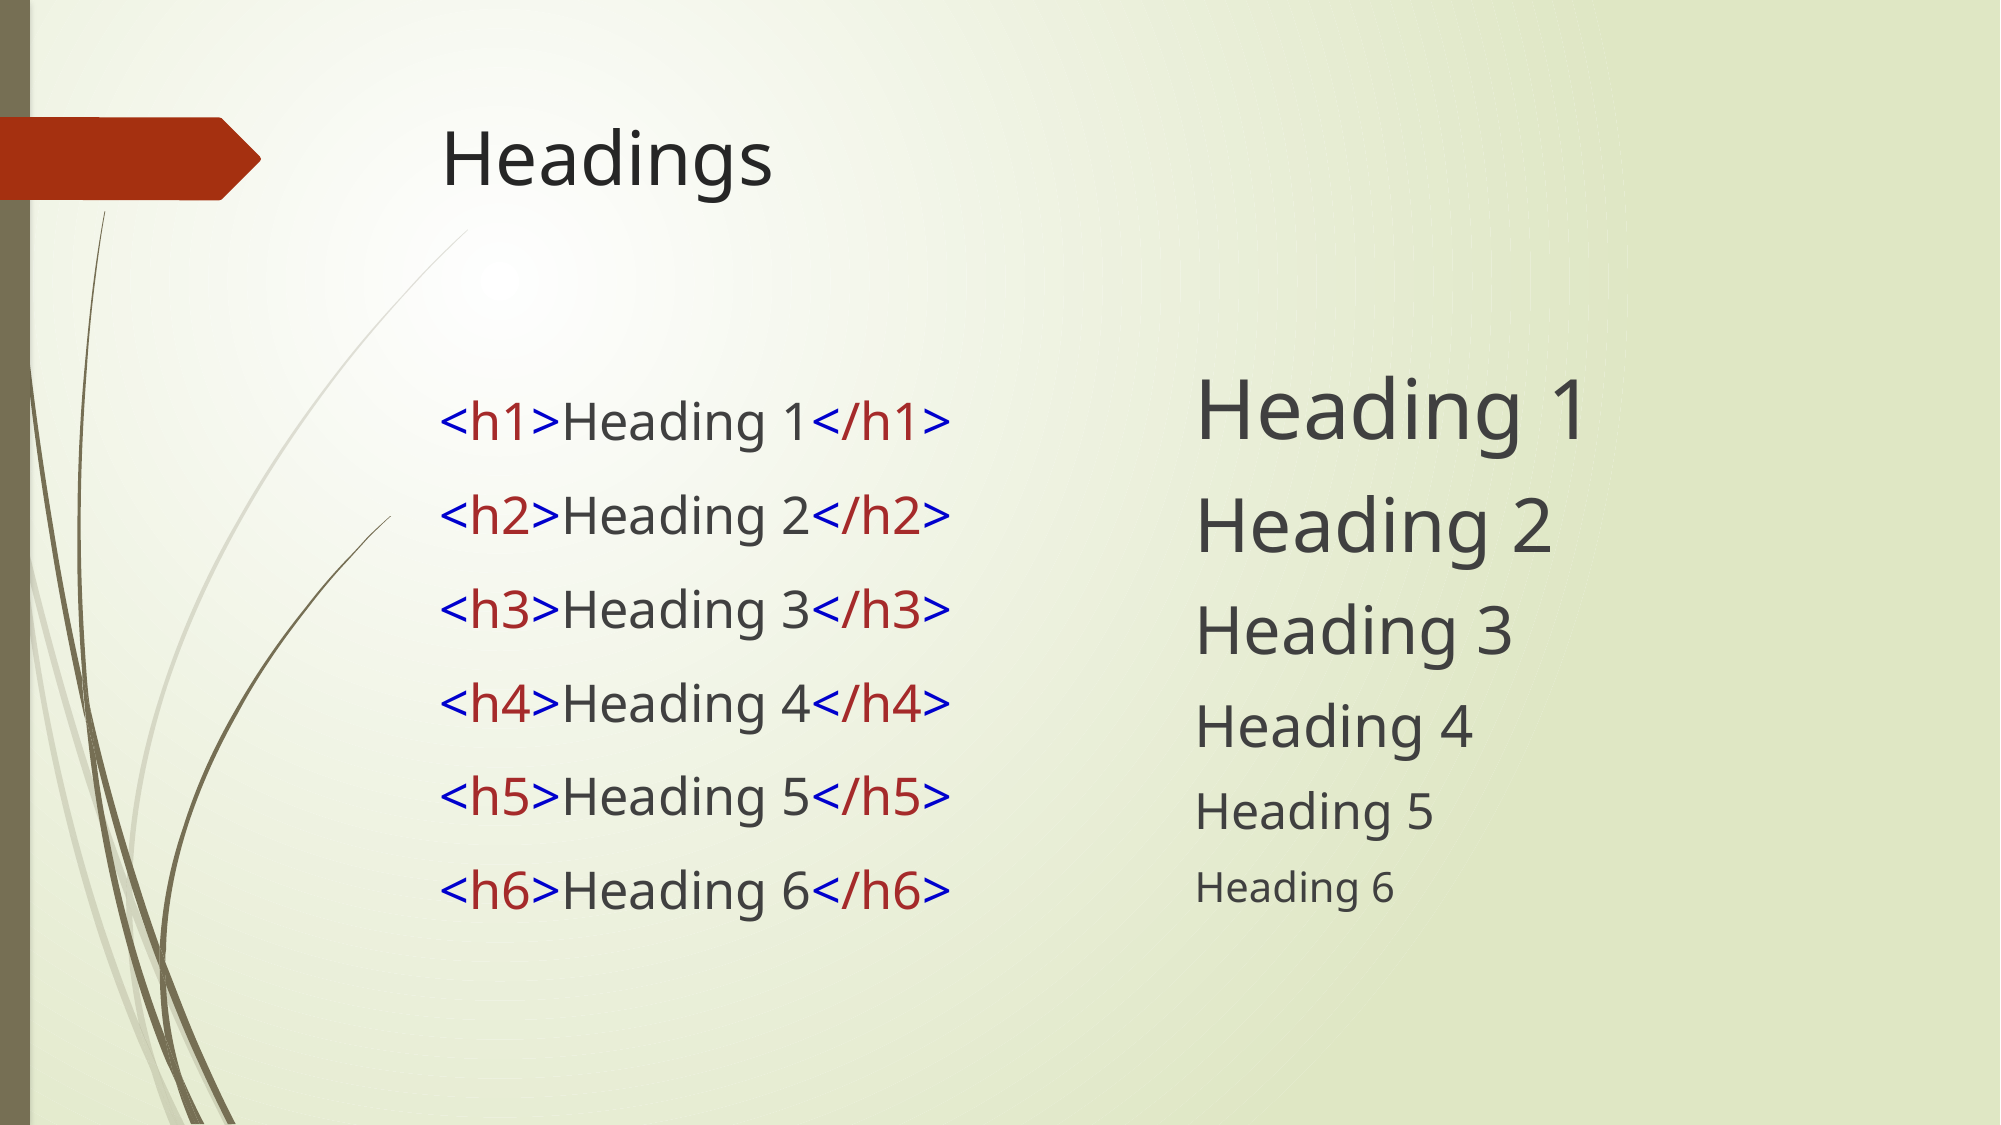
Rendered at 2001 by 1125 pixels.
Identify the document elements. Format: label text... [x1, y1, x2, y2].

list Heading 1 Heading 2 Heading 3 Heading 4 Heading 5 Heading 6 [1179, 348, 1888, 969]
title Headings [425, 102, 1888, 313]
list <h1>Heading 1</h1> <h2>Heading 2</h2> <h3>Heading 3</h3> <h4>Heading 4</h4> <h5>Heading 5</h5> <h6>Heading 6</h6> [424, 350, 1133, 970]
